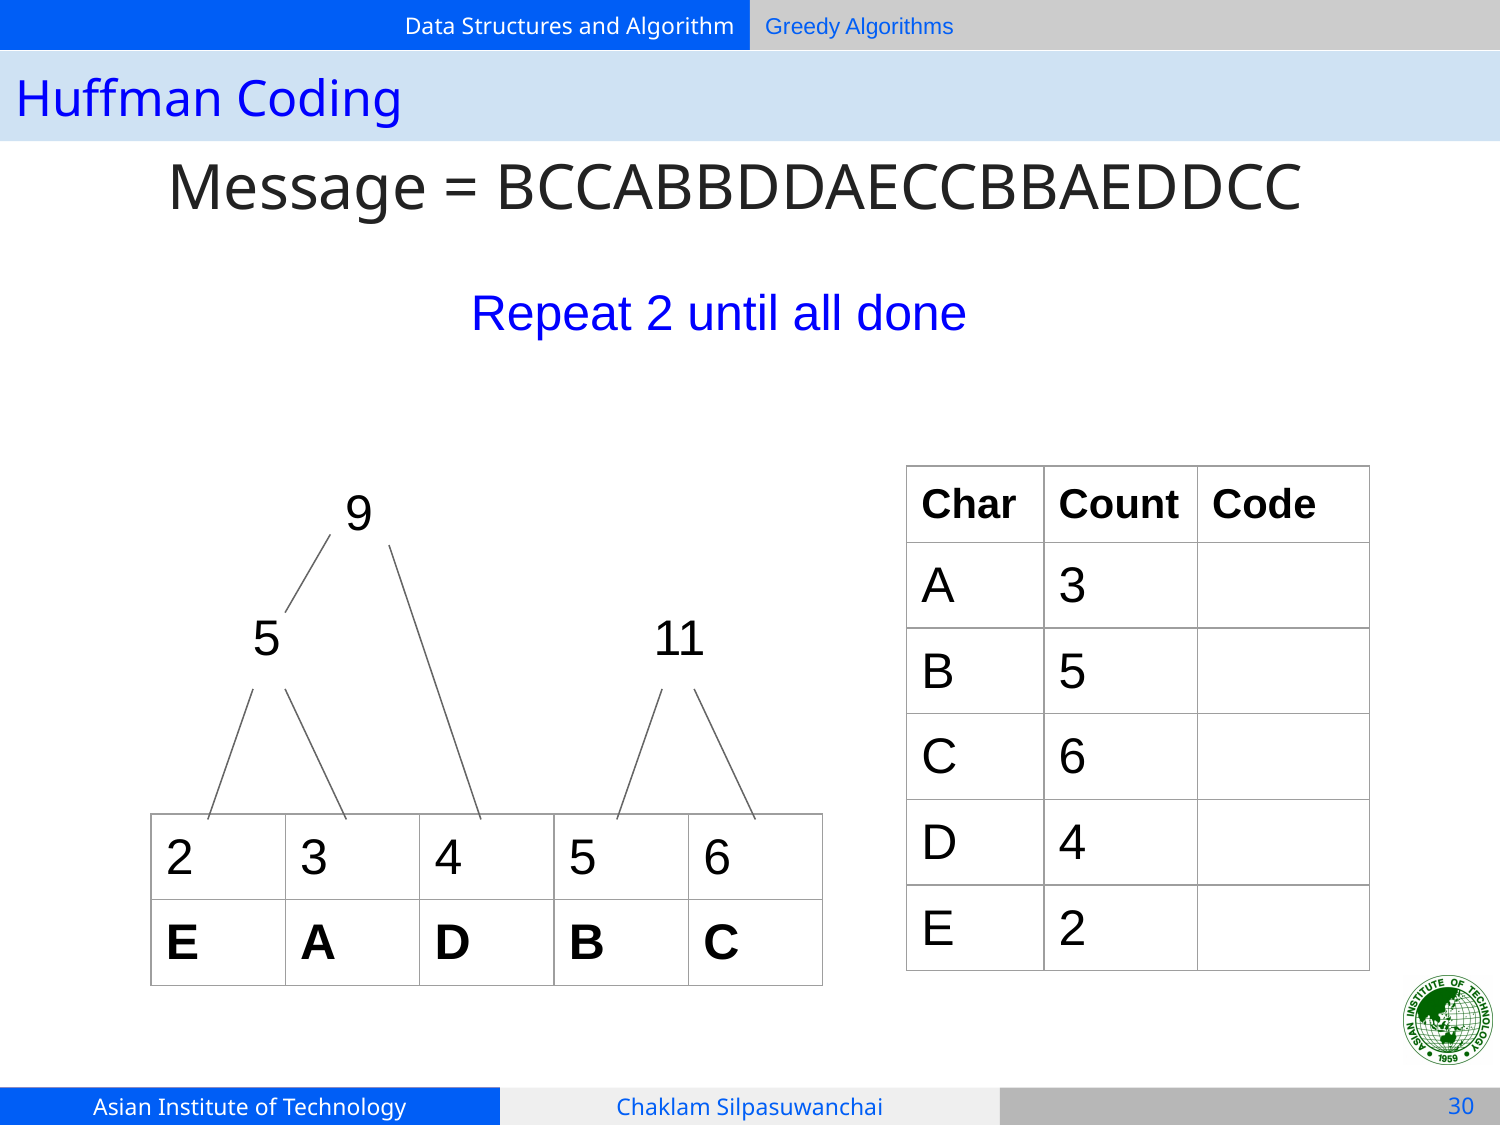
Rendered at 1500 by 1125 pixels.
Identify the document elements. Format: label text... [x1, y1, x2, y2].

table_cell [1198, 886, 1369, 970]
text_box Repeat 2 until all done [117, 265, 1322, 406]
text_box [207, 688, 254, 820]
table_cell D [907, 800, 1043, 884]
table_cell [1198, 629, 1369, 713]
table_cell 4 [1045, 800, 1197, 884]
table_header 2 [152, 815, 285, 899]
table_cell D [420, 900, 553, 985]
list Message = BCCABBDDAECCBBAEDDCC [51, 142, 1421, 284]
table_cell 3 [1045, 543, 1197, 627]
text_box Huffman Coding [0, 51, 1500, 142]
table_header Count [1045, 467, 1197, 542]
text_box 5 [237, 590, 310, 677]
table_cell C [907, 714, 1043, 799]
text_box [284, 534, 331, 613]
table_header 3 [286, 815, 419, 899]
table_cell [1198, 714, 1369, 799]
table_header Code [1198, 467, 1369, 542]
slide_number ‹#› [1422, 1088, 1500, 1125]
table_cell [1198, 543, 1369, 627]
table_cell A [286, 900, 419, 985]
table_cell 5 [1045, 629, 1197, 713]
table_cell E [152, 900, 285, 985]
table_cell B [555, 900, 688, 985]
table_cell B [907, 629, 1043, 713]
text_box 11 [638, 590, 731, 677]
table_cell [1198, 800, 1369, 884]
table_cell E [907, 886, 1043, 970]
text_box 9 [330, 465, 403, 552]
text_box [693, 688, 756, 820]
table_header 4 [420, 815, 553, 899]
table_cell A [907, 543, 1043, 627]
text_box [388, 544, 482, 820]
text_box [284, 688, 347, 820]
table_header 5 [555, 815, 688, 899]
table_cell 2 [1045, 886, 1197, 970]
table_cell C [689, 900, 822, 985]
table_header 6 [689, 815, 822, 899]
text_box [616, 688, 663, 820]
table_cell 6 [1045, 714, 1197, 799]
table_header Char [907, 467, 1043, 542]
picture [1403, 975, 1493, 1065]
